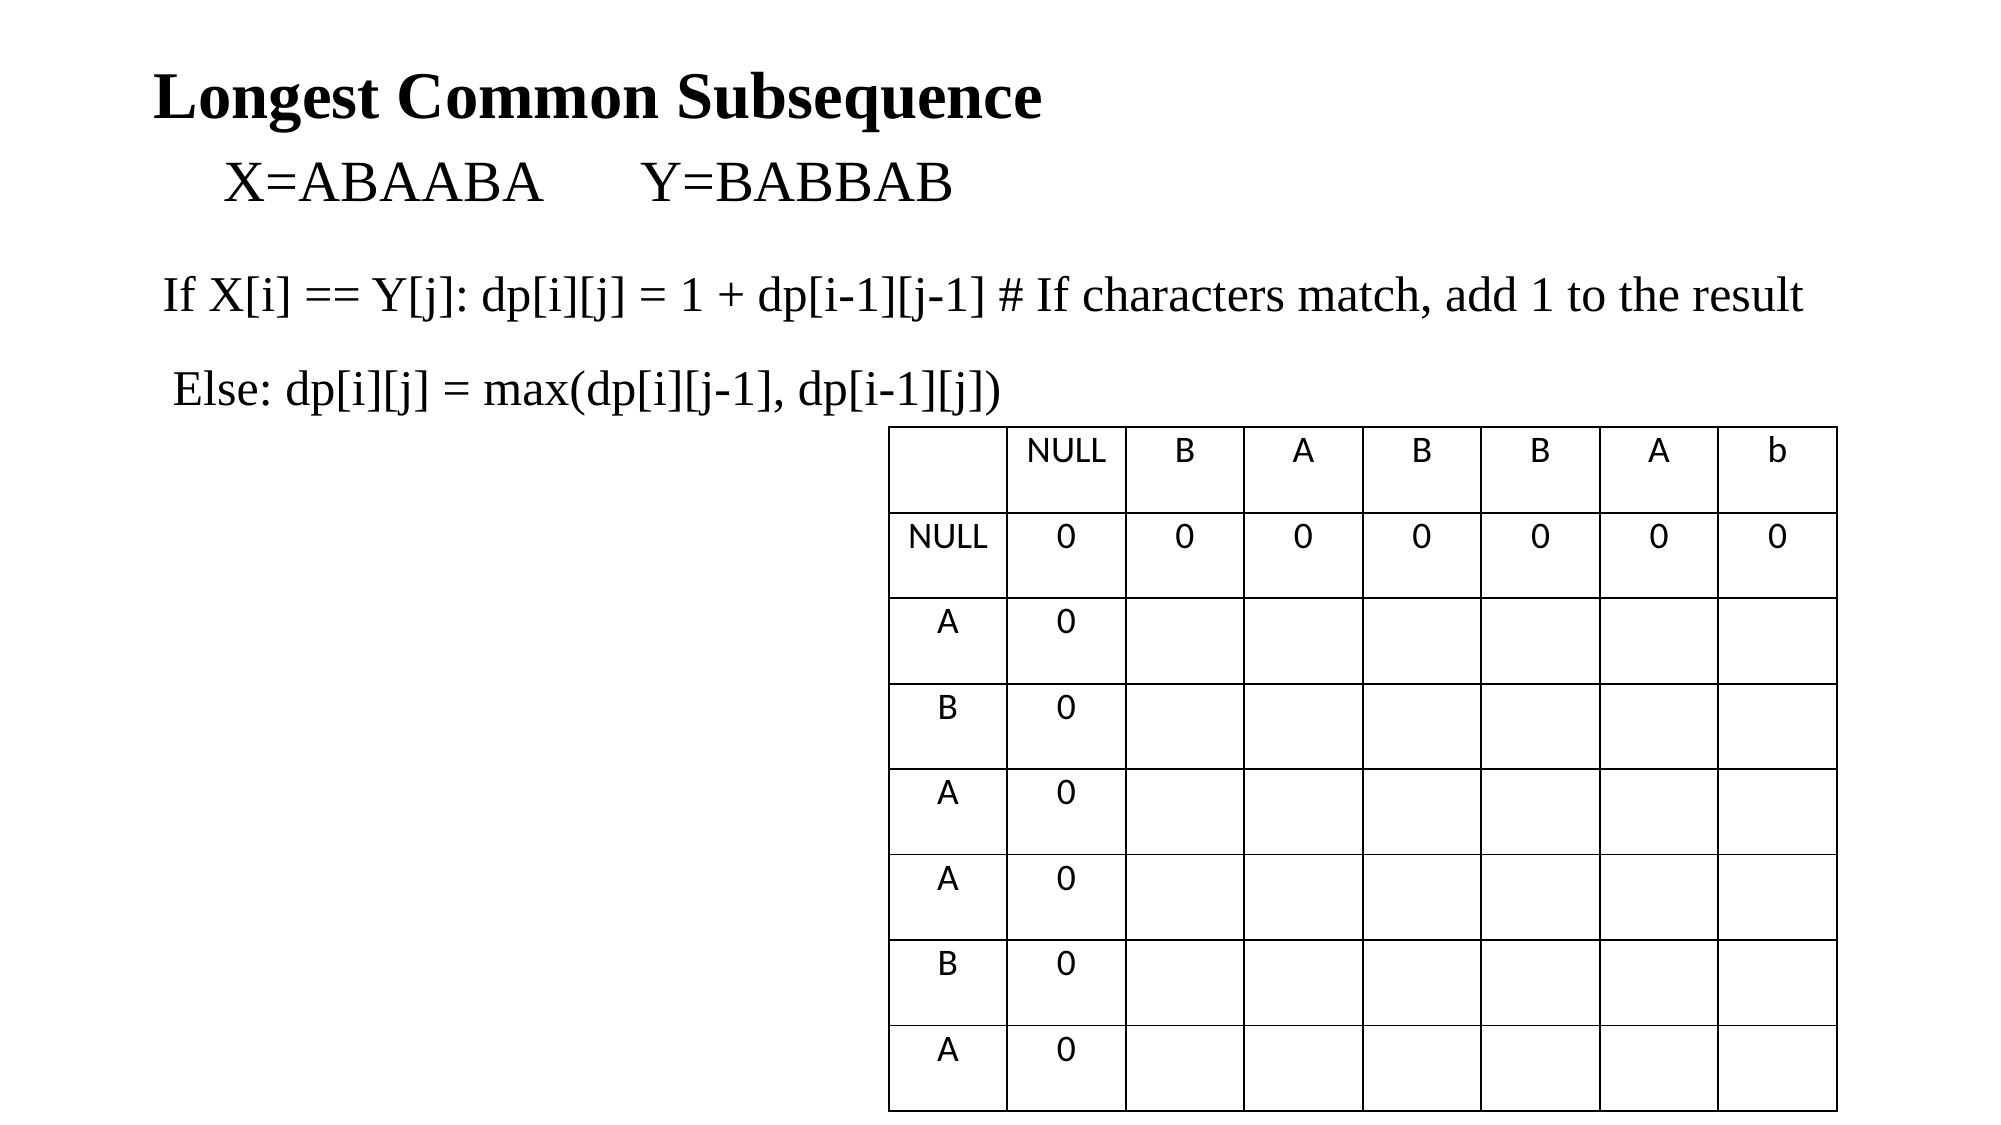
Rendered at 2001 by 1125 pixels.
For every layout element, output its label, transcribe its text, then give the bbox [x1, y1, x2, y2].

table_cell [1482, 941, 1599, 1025]
table_cell [1719, 770, 1836, 854]
table_cell 0 [1008, 855, 1125, 939]
table_header A [1245, 428, 1362, 512]
table_cell A [890, 599, 1006, 683]
table_cell [1364, 599, 1480, 683]
table_header A [1601, 428, 1717, 512]
table_cell [1482, 1026, 1599, 1110]
table_cell [1127, 941, 1243, 1025]
table_cell [1245, 599, 1362, 683]
table_cell 0 [1601, 514, 1717, 597]
table_cell [1245, 855, 1362, 939]
table_cell NULL [890, 514, 1006, 597]
table_cell A [890, 855, 1006, 939]
table_cell [1245, 941, 1362, 1025]
table_cell 0 [1008, 685, 1125, 768]
table_cell 0 [1364, 514, 1480, 597]
table_cell [1601, 770, 1717, 854]
table_cell [1364, 855, 1480, 939]
table_cell [1127, 599, 1243, 683]
text_box If X[i] == Y[j]: dp[i][j] = 1 + dp[i-1][j-1] # If characters match, add 1 to the result [147, 254, 1837, 330]
table_cell [1601, 941, 1717, 1025]
table_cell [1127, 1026, 1243, 1110]
table_cell 0 [1127, 514, 1243, 597]
table_cell B [890, 941, 1006, 1025]
text_box X=ABAABA Y=BABBAB [64, 136, 1082, 221]
table_header B [1364, 428, 1480, 512]
table_cell [1601, 685, 1717, 768]
table_cell 0 [1719, 514, 1836, 597]
table_cell [1482, 770, 1599, 854]
text_box Longest Common Subsequence [64, 44, 1082, 136]
text_box Else: dp[i][j] = max(dp[i][j-1], dp[i-1][j]) [157, 348, 1114, 423]
table_cell [1601, 855, 1717, 939]
table_cell [1364, 1026, 1480, 1110]
table_cell [1364, 685, 1480, 768]
table_cell A [890, 1026, 1006, 1110]
table_cell [1364, 770, 1480, 854]
table_cell [1719, 855, 1836, 939]
table_header b [1719, 428, 1836, 512]
table_cell [1127, 770, 1243, 854]
table_cell [1482, 599, 1599, 683]
table_cell [1245, 685, 1362, 768]
table_cell [1482, 855, 1599, 939]
table_cell 0 [1008, 770, 1125, 854]
table_cell [1127, 855, 1243, 939]
table_cell 0 [1482, 514, 1599, 597]
table_cell 0 [1008, 599, 1125, 683]
table_header NULL [1008, 428, 1125, 512]
table_header [890, 428, 1006, 512]
table_cell [1719, 941, 1836, 1025]
table_cell [1364, 941, 1480, 1025]
table_cell [1719, 1026, 1836, 1110]
table_cell [1719, 685, 1836, 768]
table_cell [1482, 685, 1599, 768]
table_cell 0 [1008, 1026, 1125, 1110]
table_cell [1601, 1026, 1717, 1110]
table_header B [1482, 428, 1599, 512]
table_cell [1127, 685, 1243, 768]
table_cell 0 [1245, 514, 1362, 597]
table_cell [1245, 770, 1362, 854]
table_cell [1601, 599, 1717, 683]
table_cell 0 [1008, 941, 1125, 1025]
table_cell [1719, 599, 1836, 683]
table_header B [1127, 428, 1243, 512]
table_cell A [890, 770, 1006, 854]
table_cell [1245, 1026, 1362, 1110]
table_cell 0 [1008, 514, 1125, 597]
table_cell B [890, 685, 1006, 768]
